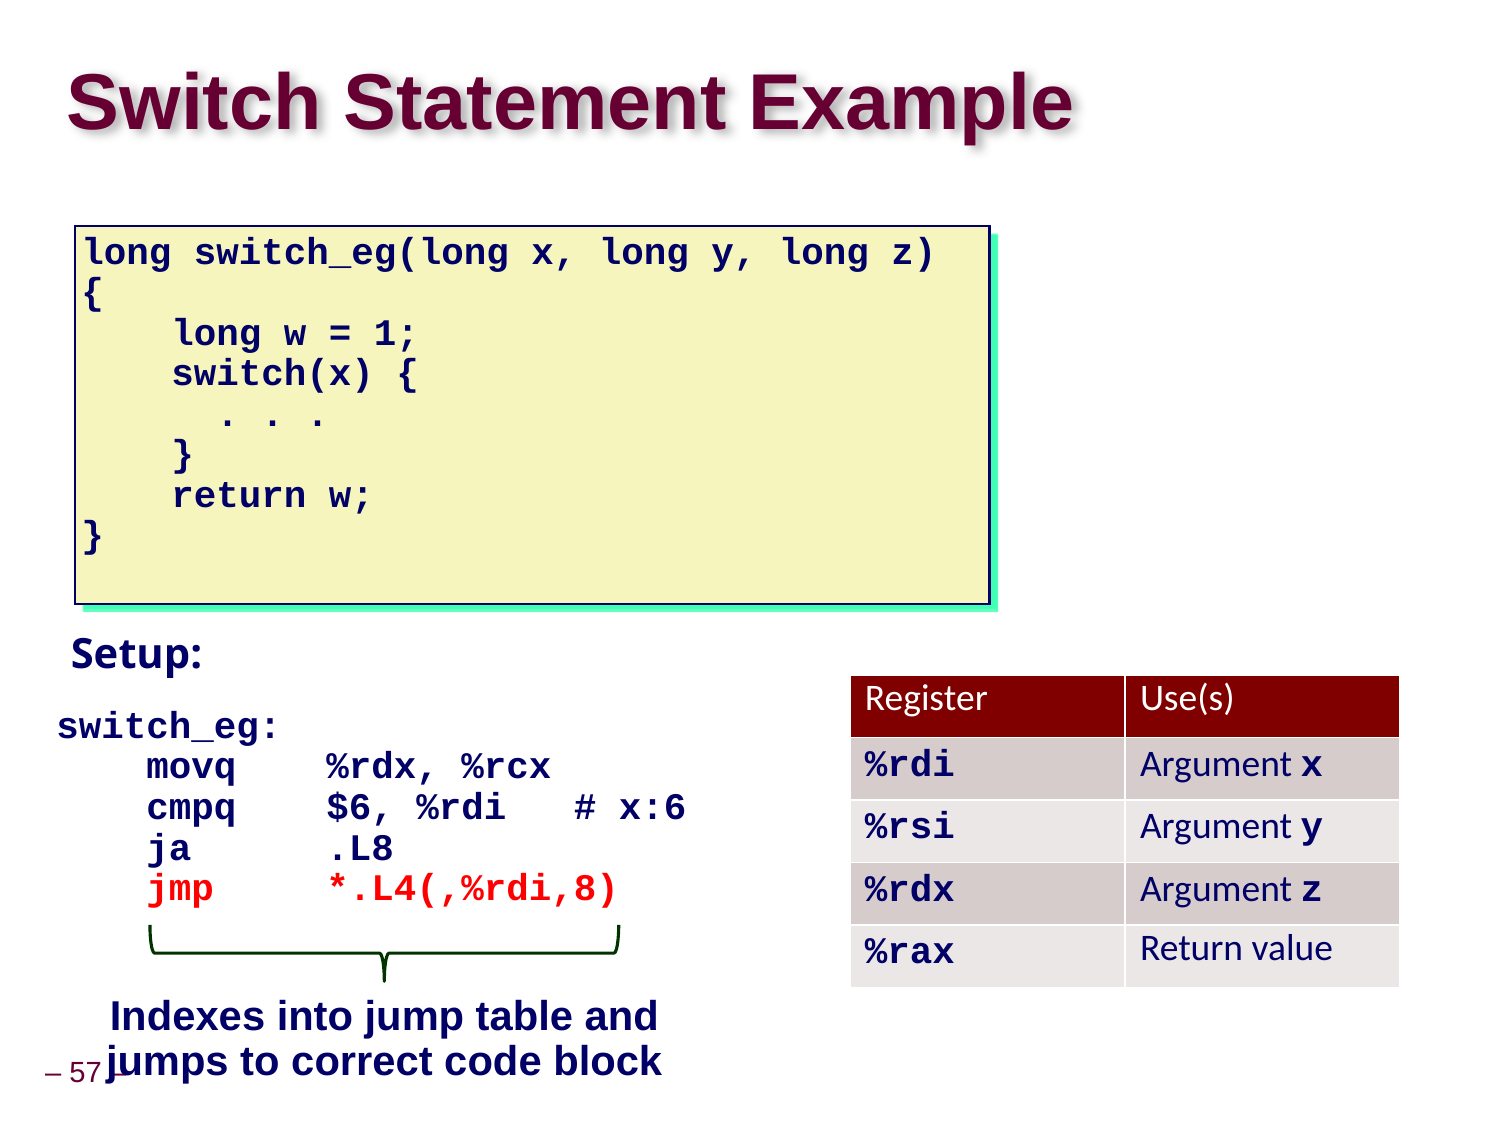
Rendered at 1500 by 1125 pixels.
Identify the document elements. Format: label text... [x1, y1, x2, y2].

text_box long switch_eg(long x, long y, long z) { long w = 1; switch(x) { . . . } return w; } [75, 225, 990, 605]
table_cell Return value [1126, 926, 1399, 987]
text_box Setup: [64, 625, 632, 689]
table_cell %rdi [851, 738, 1124, 799]
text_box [82, 924, 687, 1095]
table_cell %rax [851, 926, 1124, 987]
table_header Use(s) [1126, 676, 1399, 737]
table_cell Argument x [1126, 738, 1399, 799]
table_cell %rdx [851, 863, 1124, 924]
text_box switch_eg: movq %rdx, %rcx cmpq $6, %rdi # x:6 ja .L8 jmp *.L4(,%rdi,8) [50, 699, 1300, 1055]
table_cell %rsi [851, 801, 1124, 862]
table_header Register [851, 676, 1124, 737]
table_cell Argument z [1126, 863, 1399, 924]
table_cell Argument y [1126, 801, 1399, 862]
title Switch Statement Example [66, 40, 1497, 169]
